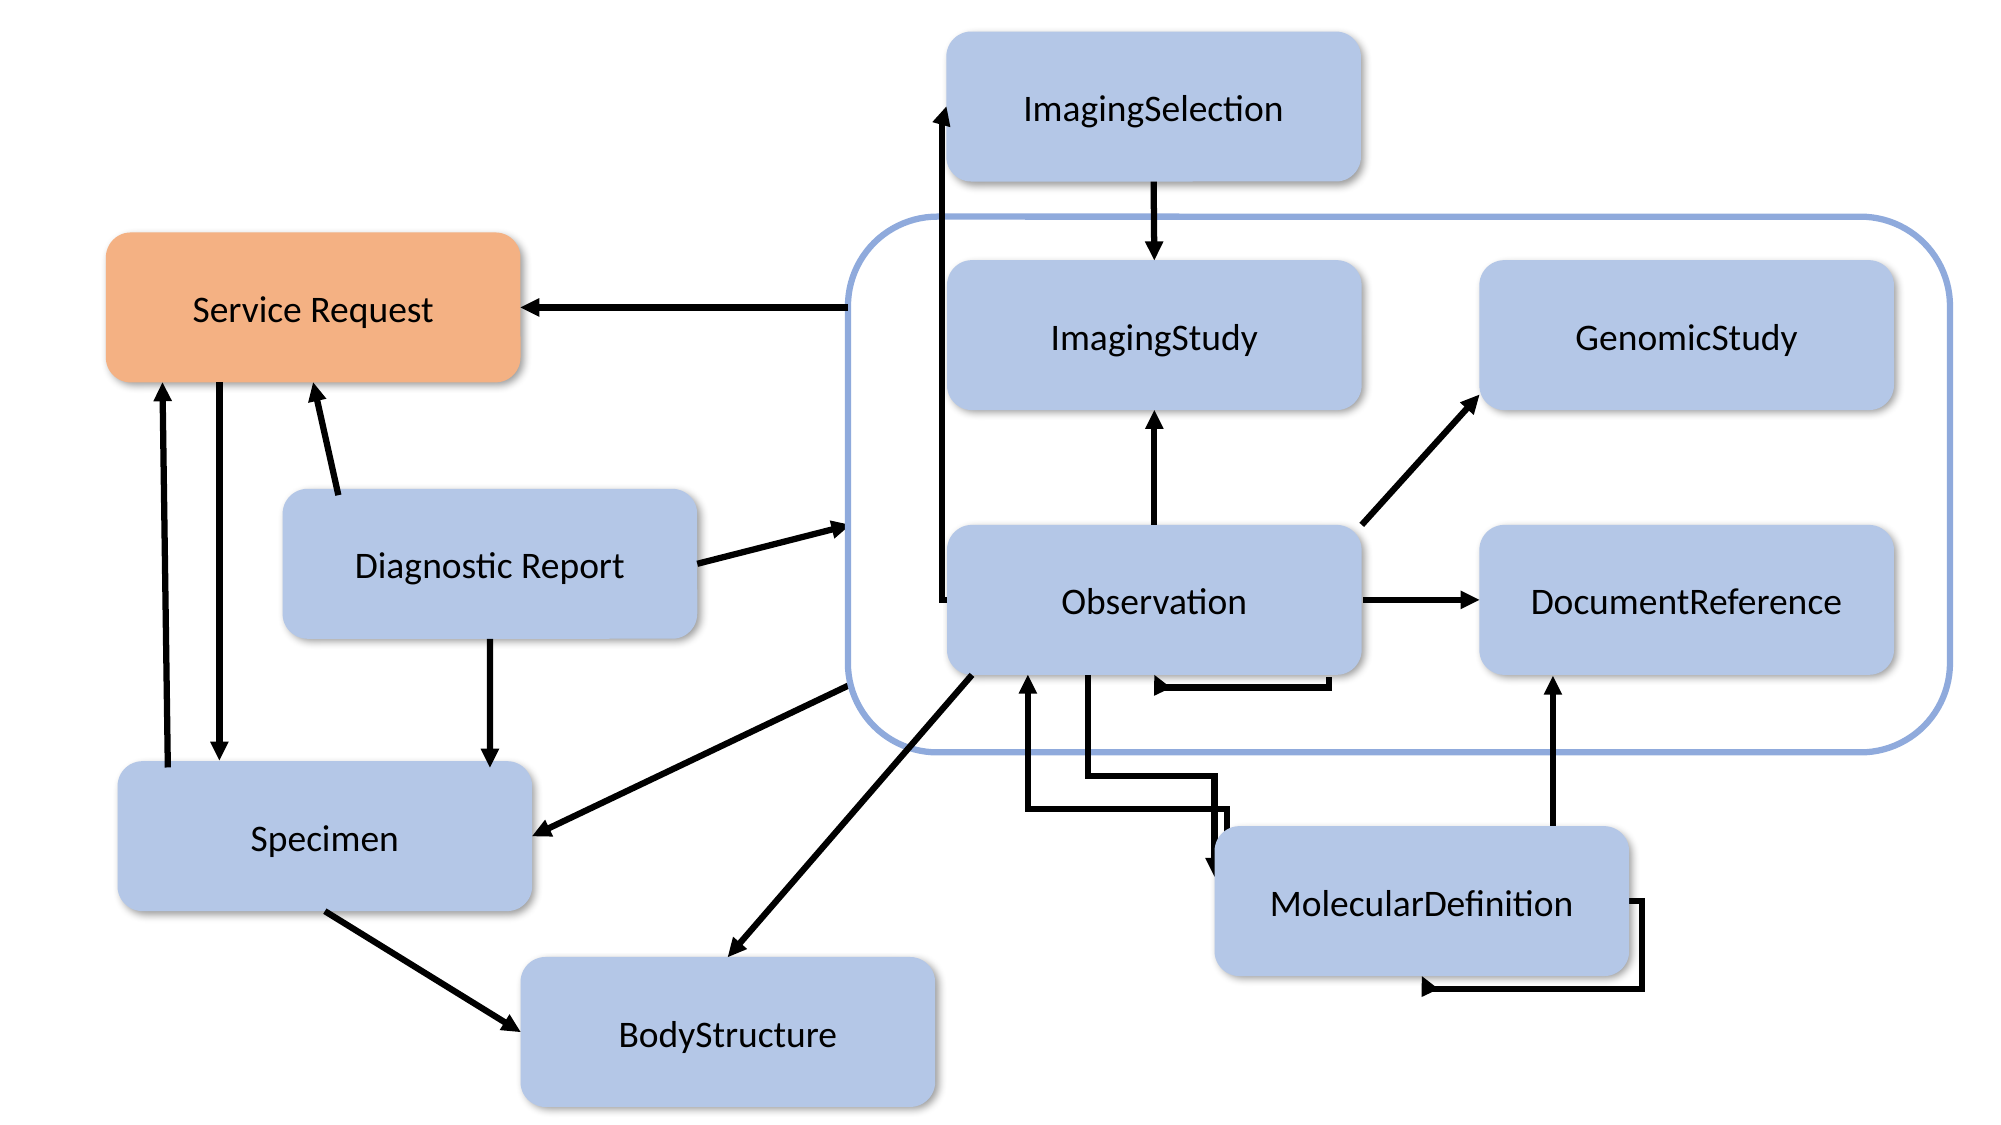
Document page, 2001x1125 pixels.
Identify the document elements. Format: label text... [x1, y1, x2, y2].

text_box BodyStructure [519, 955, 937, 1109]
text_box ImagingSelection [945, 30, 1363, 183]
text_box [532, 684, 727, 837]
text_box Specimen [116, 760, 534, 913]
text_box MolecularDefinition [1213, 825, 1631, 978]
text_box [846, 215, 1952, 754]
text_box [324, 911, 521, 1032]
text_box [1421, 901, 1630, 977]
text_box Service Request [104, 231, 522, 384]
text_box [313, 382, 339, 496]
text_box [727, 674, 972, 958]
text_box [162, 382, 168, 768]
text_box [993, 709, 1262, 909]
text_box Diagnostic Report [281, 487, 699, 640]
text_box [1050, 712, 1253, 840]
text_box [1361, 394, 1480, 525]
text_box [697, 524, 851, 564]
